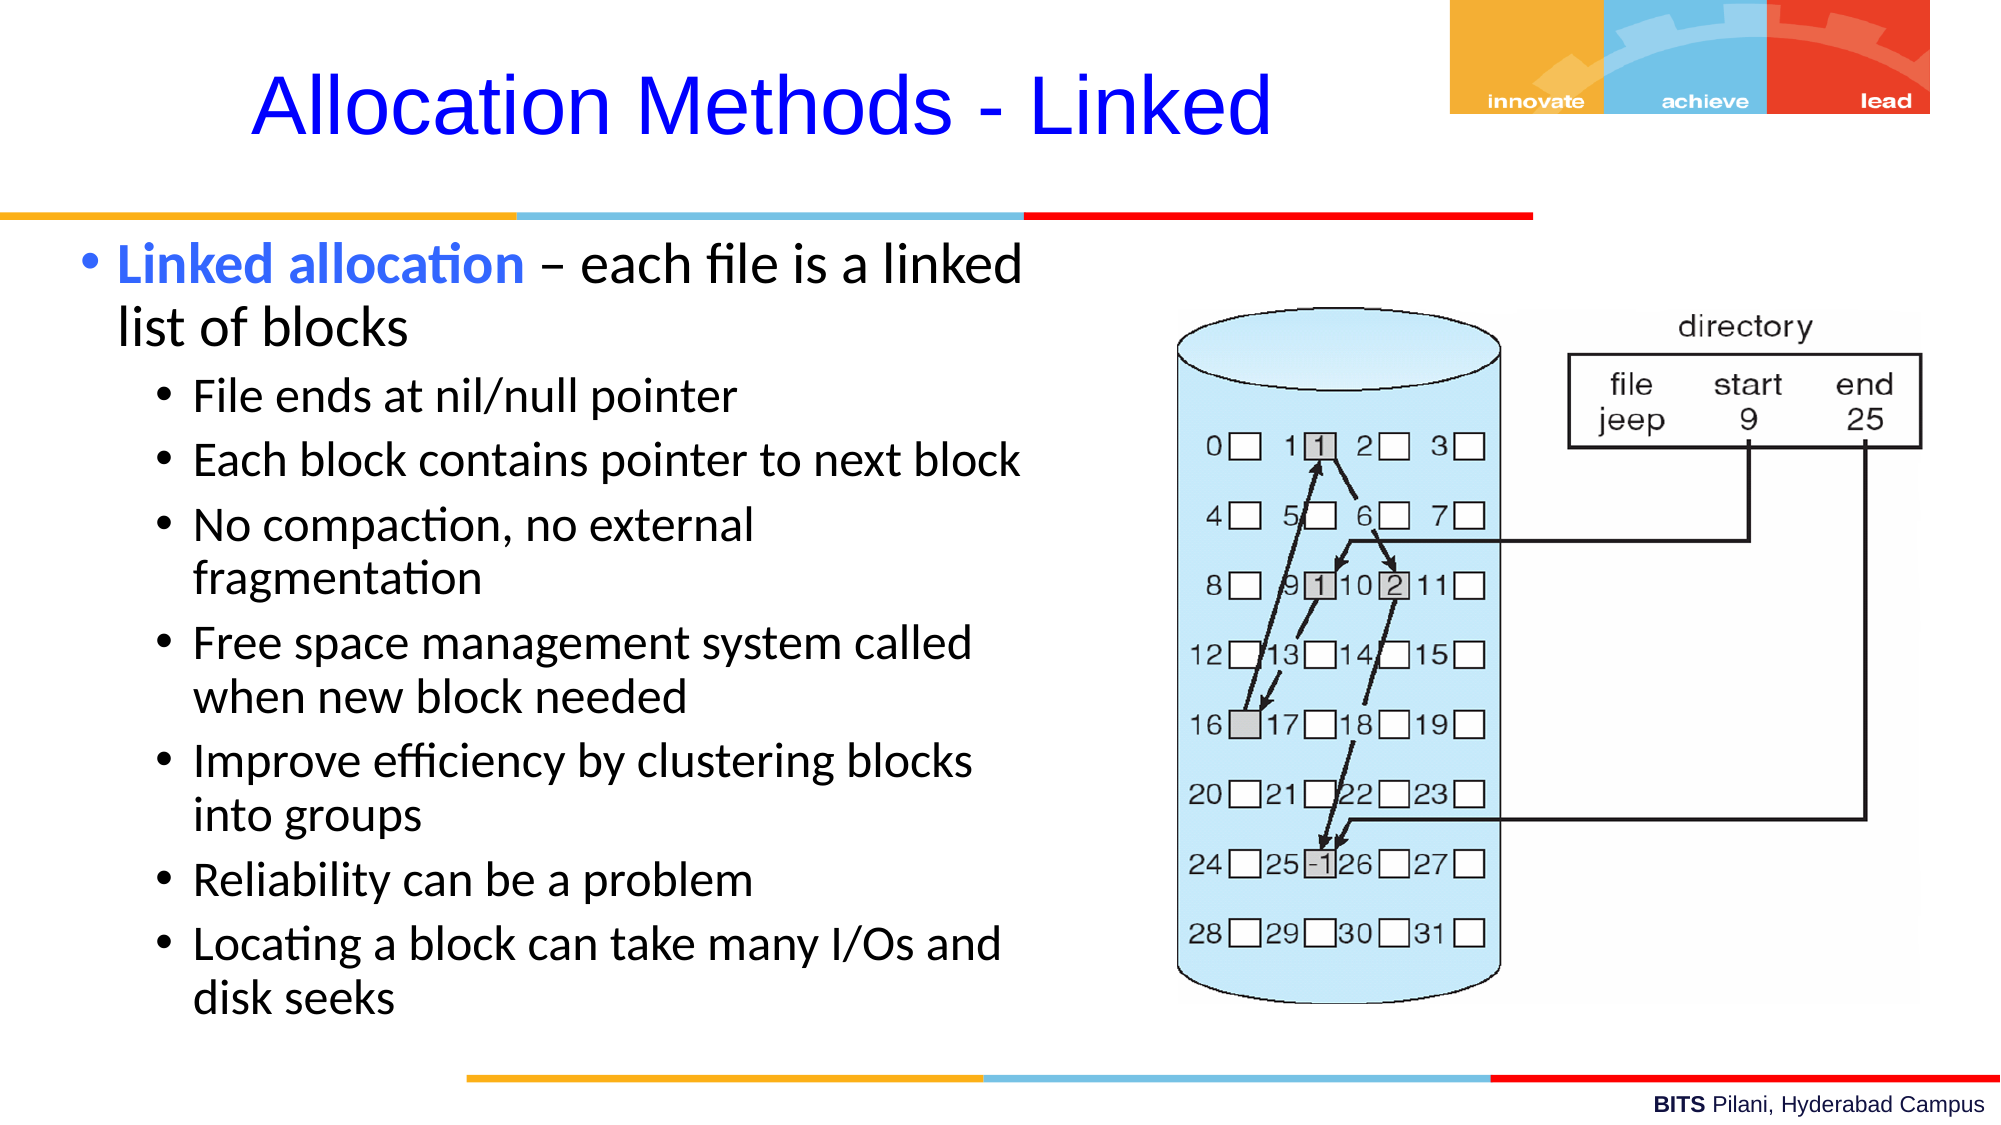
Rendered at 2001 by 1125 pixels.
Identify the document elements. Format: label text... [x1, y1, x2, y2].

picture [1177, 305, 1923, 1004]
text_box Allocation Methods - Linked [65, 43, 1461, 159]
picture [1449, 0, 1930, 114]
text_box Linked allocation – each file is a linked list of blocks File ends at nil/null pointer Each block contains pointer to next block No compaction, no external fragmentation Free space management system called when new block needed Improve efficiency by clustering blocks into groups Reliability can be a problem Locating a block can take many I/Os and disk seeks [65, 225, 1043, 1056]
text_box [1043, 275, 1375, 336]
